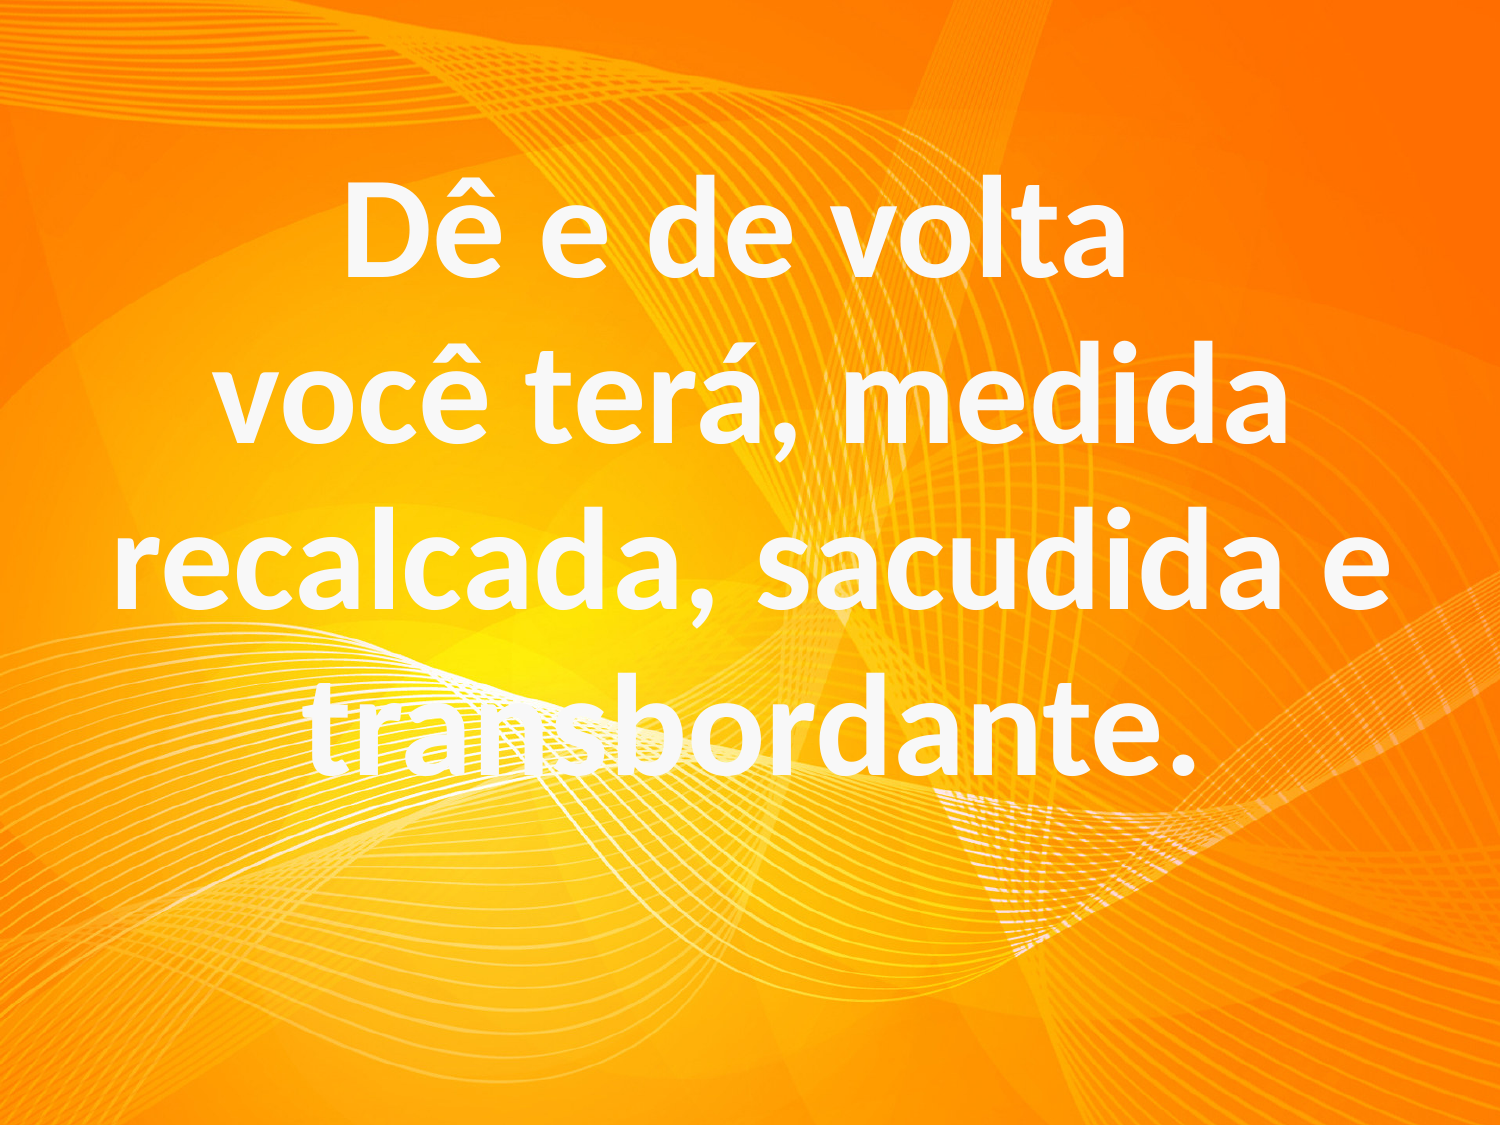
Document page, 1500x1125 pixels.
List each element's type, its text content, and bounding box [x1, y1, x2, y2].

picture [0, 0, 1500, 1125]
text_box Dê e de volta você terá, medida recalcada, sacudida e transbordante. [35, 137, 1471, 817]
